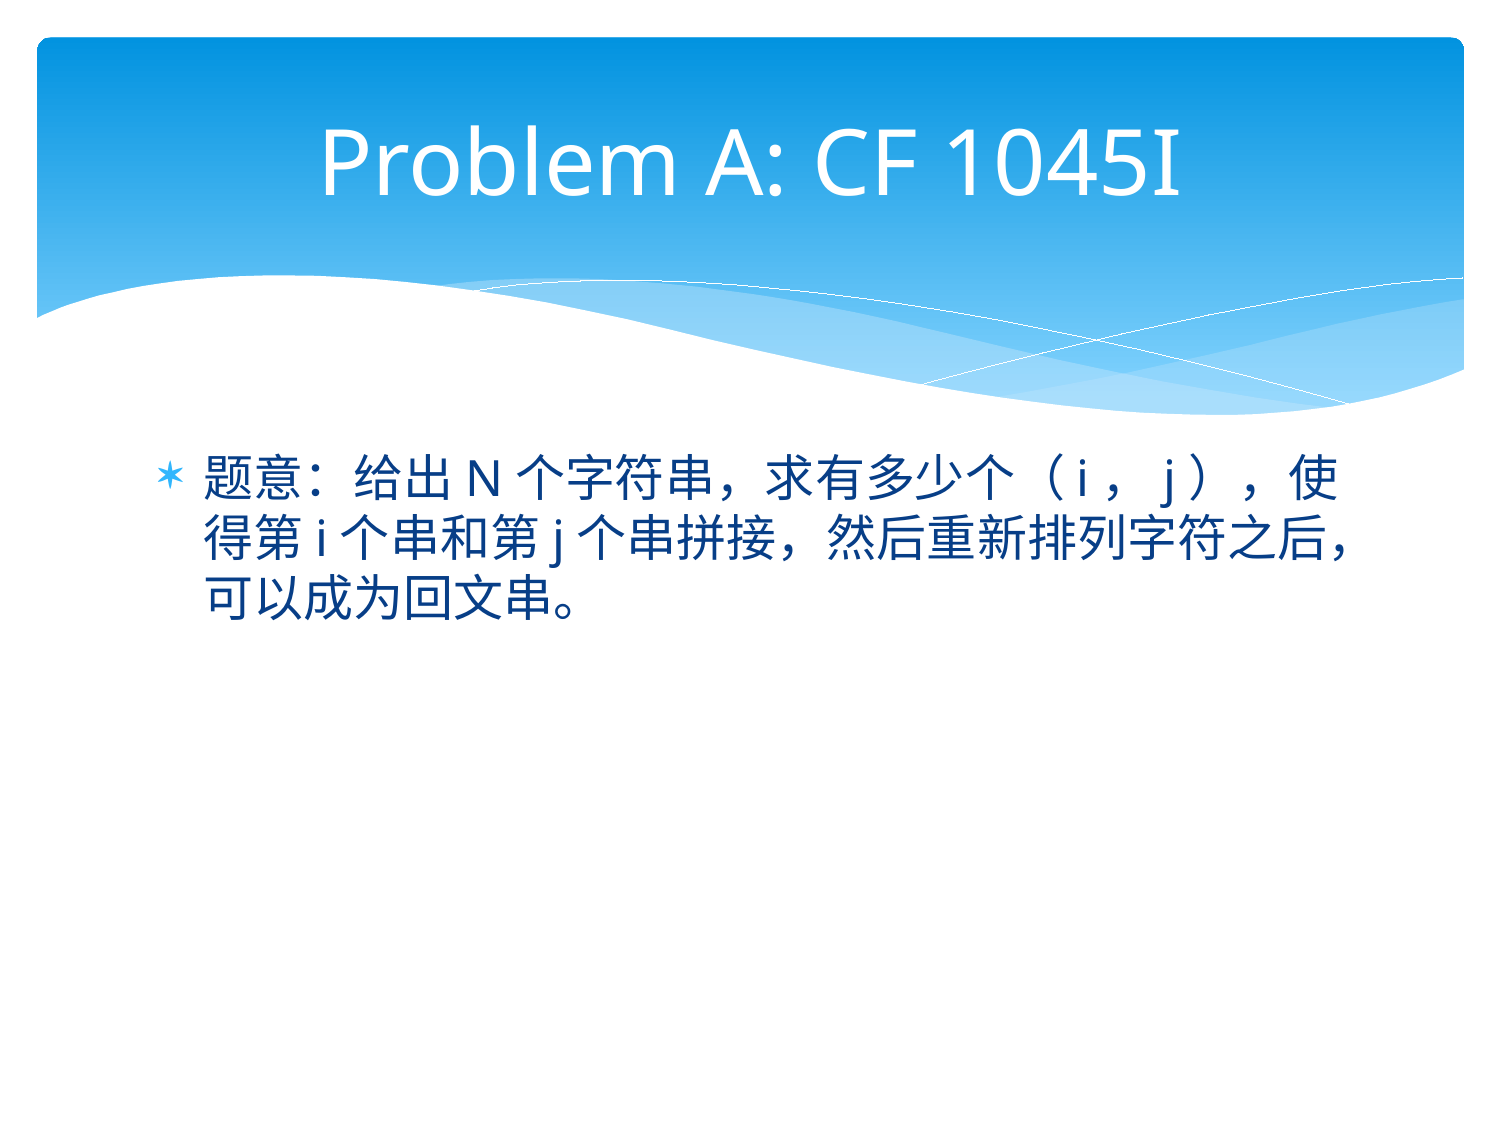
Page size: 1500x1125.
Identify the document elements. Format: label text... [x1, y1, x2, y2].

list 题意：给出N个字符串，求有多少个（i，j），使得第i个串和第j个串拼接，然后重新排列字符之后，可以成为回文串。 [143, 438, 1359, 1005]
title Problem A: CF 1045I [75, 55, 1425, 261]
